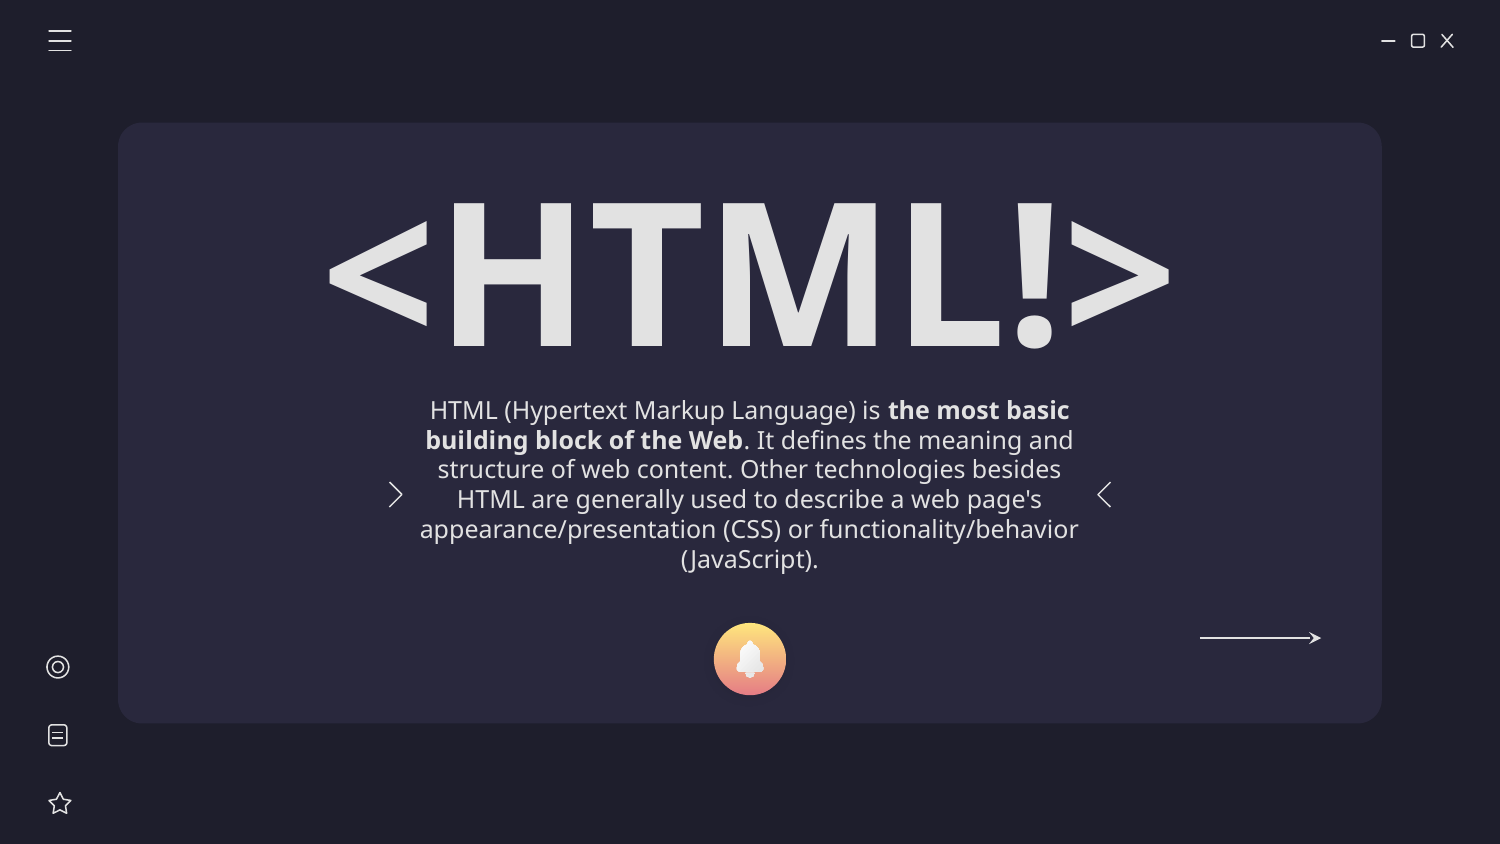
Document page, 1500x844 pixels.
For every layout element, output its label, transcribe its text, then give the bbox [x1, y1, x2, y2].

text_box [713, 622, 787, 696]
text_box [46, 655, 72, 814]
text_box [48, 30, 72, 51]
subtitle HTML (Hypertext Markup Language) is the most basic building block of the Web. It defines the meaning and structure of web content. Other technologies besides HTML are generally used to describe a web page's appearance/presentation (CSS) or functionality/behavior (JavaScript). [402, 410, 1098, 480]
title <HTML!> [294, 159, 1206, 374]
text_box [46, 27, 74, 32]
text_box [389, 481, 1111, 508]
subtitle HTML (Hypertext Markup Language) is the most basic building block of the Web. It defines the meaning and structure of web content. Other technologies besides HTML are generally used to describe a web page's appearance/presentation (CSS) or functionality/behavior (JavaScript). [402, 515, 1098, 558]
